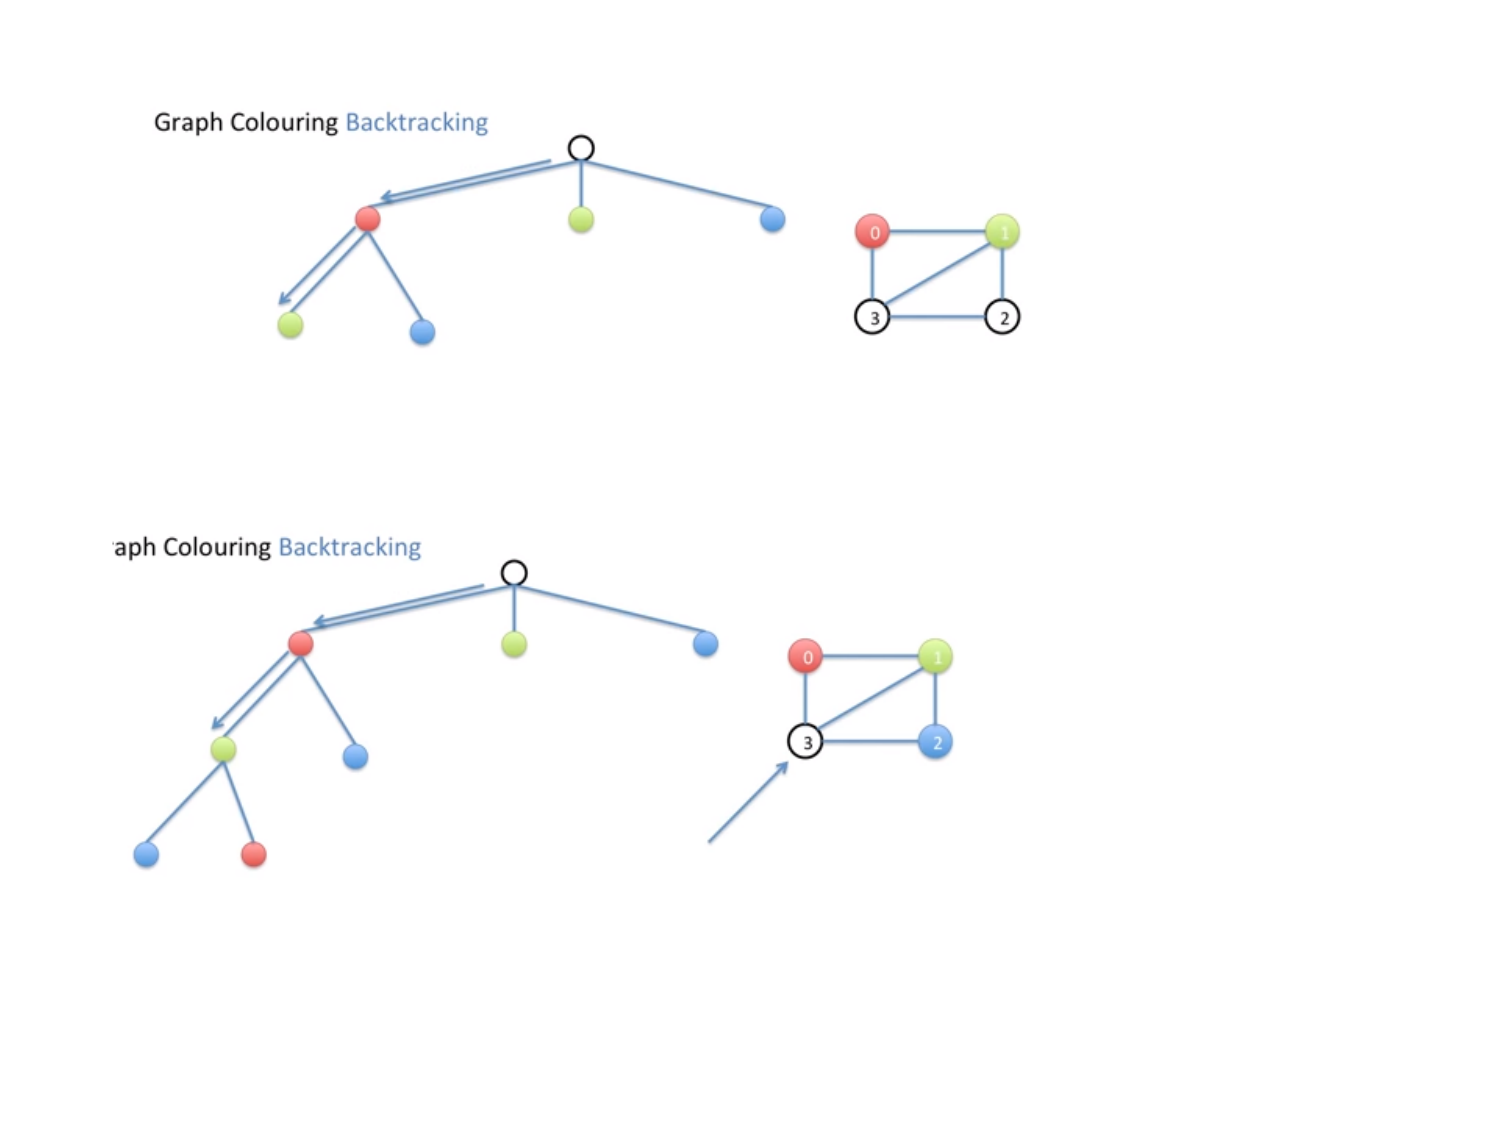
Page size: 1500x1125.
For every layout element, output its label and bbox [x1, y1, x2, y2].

picture [112, 512, 988, 913]
picture [137, 87, 1063, 438]
